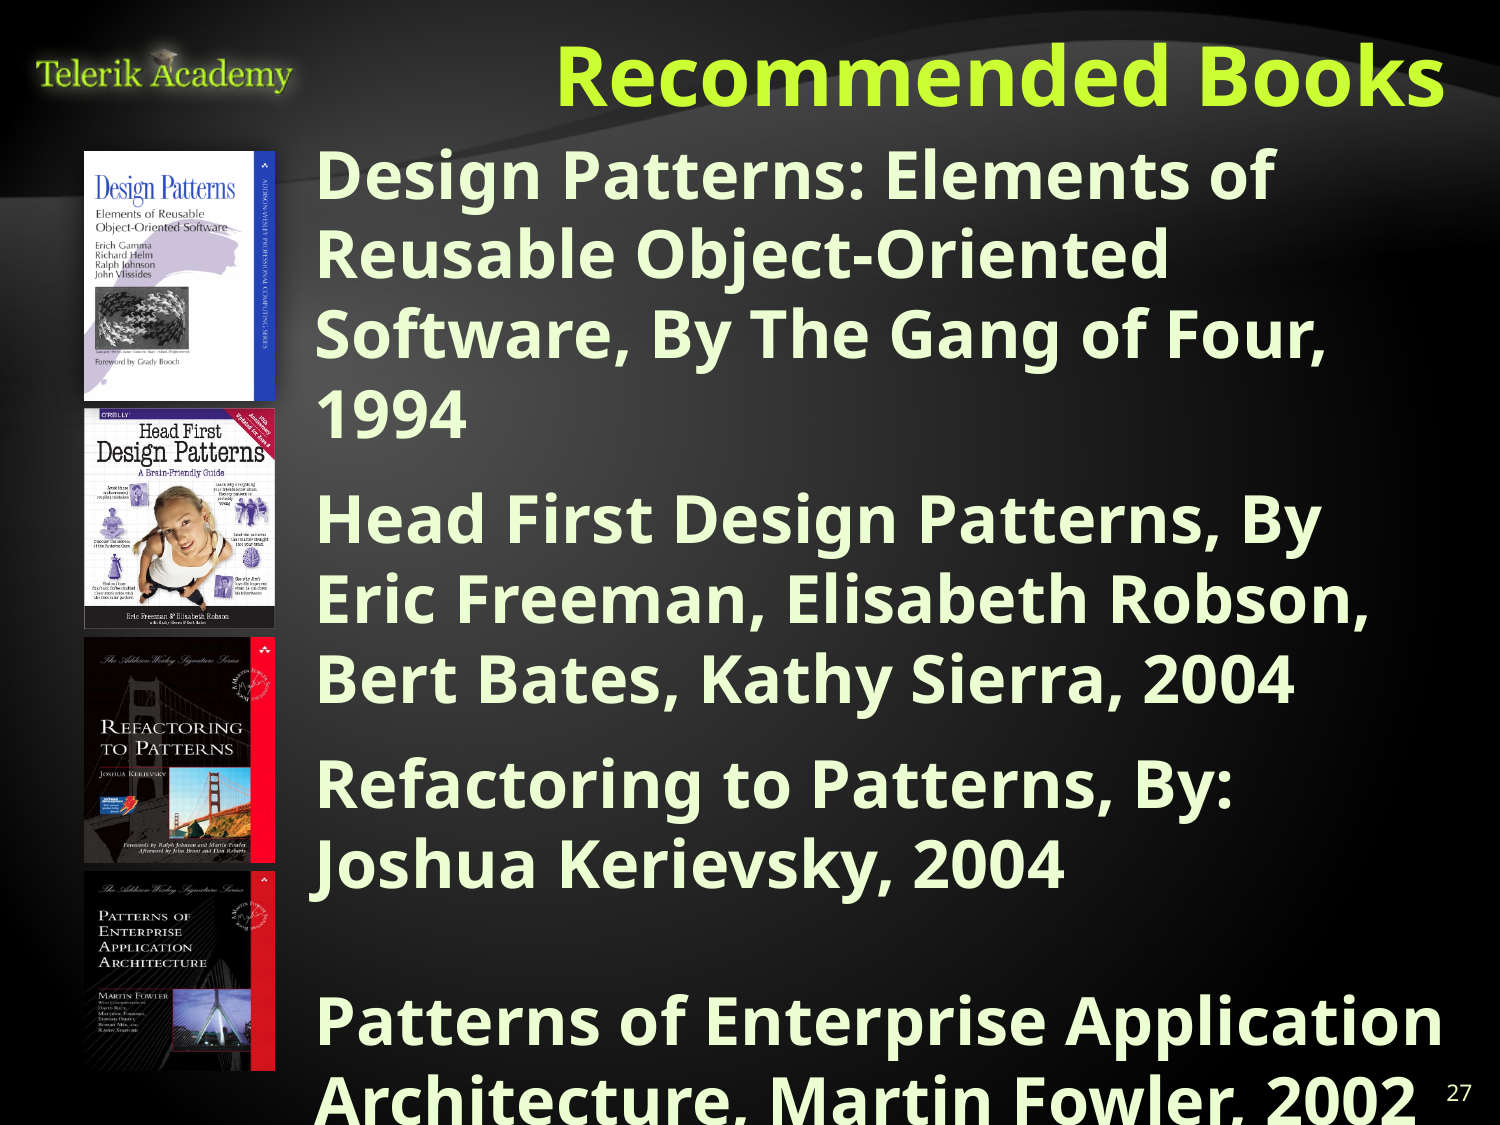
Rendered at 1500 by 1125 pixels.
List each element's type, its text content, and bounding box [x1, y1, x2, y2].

list Design Patterns: Elements of Reusable Object-Oriented Software, By The Gang of Four, 1994 Head First Design Patterns, By Eric Freeman, Elisabeth Robson, Bert Bates, Kathy Sierra, 2004 Refactoring to Patterns, By: Joshua Kerievsky, 2004 Patterns of Enterprise Application Architecture, Martin Fowler, 2002 [300, 125, 1463, 1093]
title Recommended Books [300, 12, 1463, 125]
slide_number 27 [1412, 1074, 1488, 1113]
picture [0, 0, 1500, 1125]
